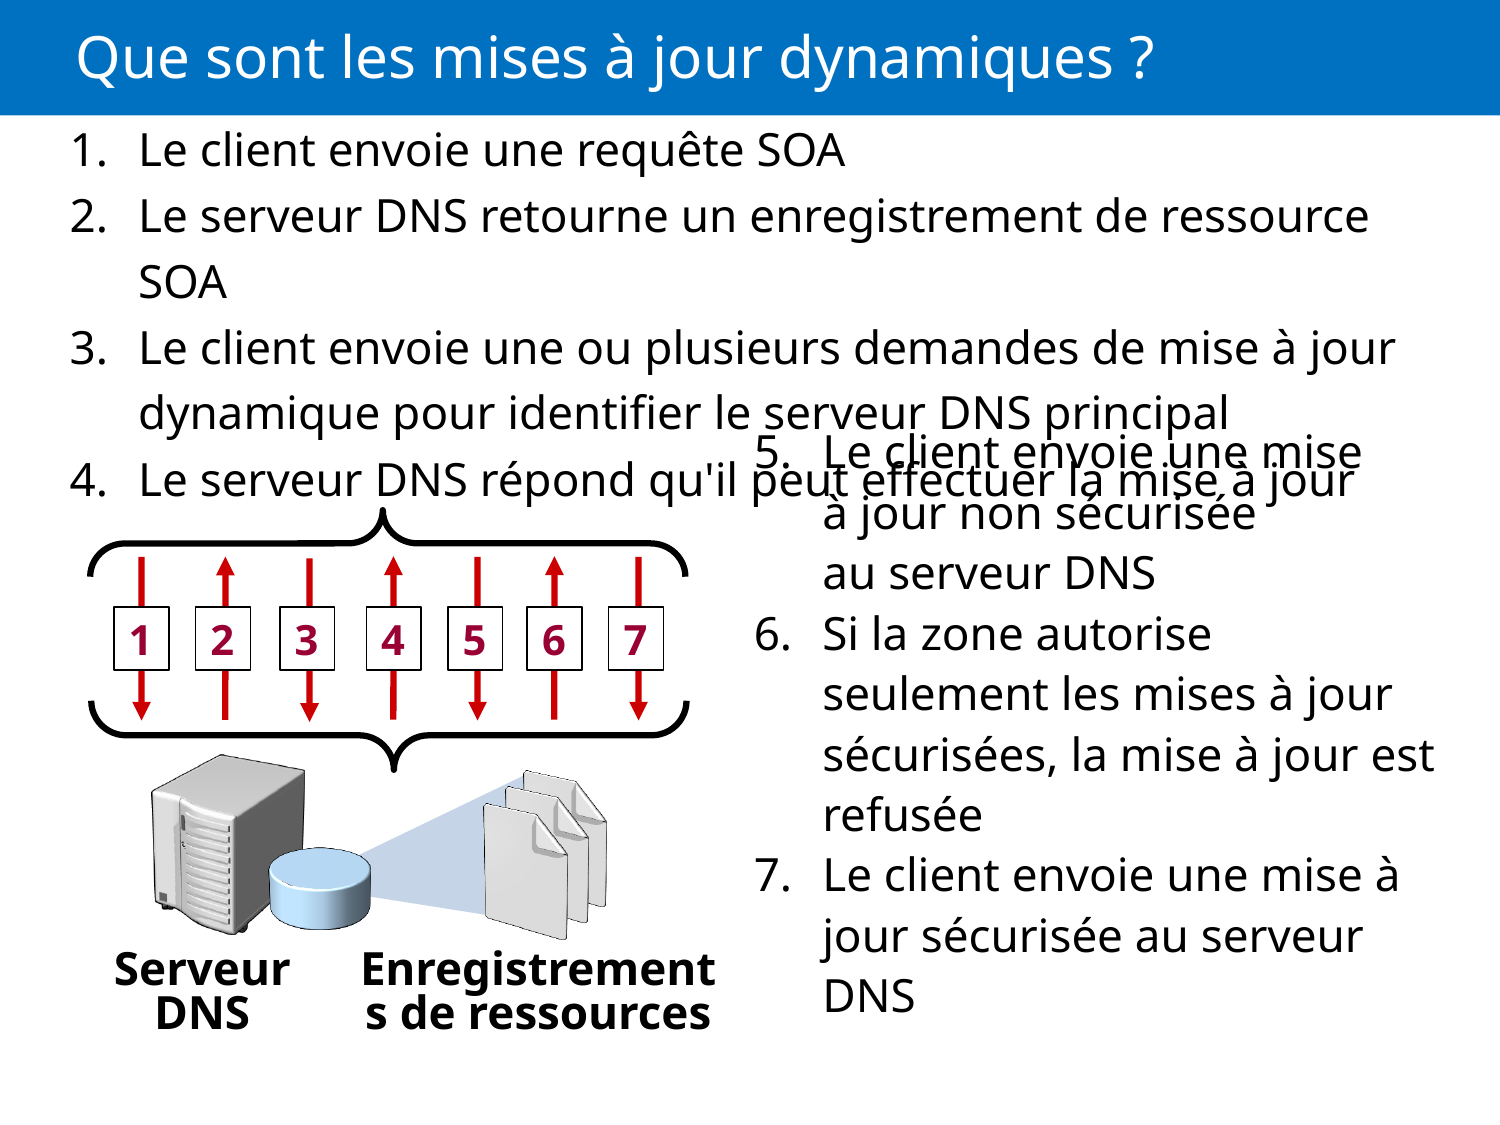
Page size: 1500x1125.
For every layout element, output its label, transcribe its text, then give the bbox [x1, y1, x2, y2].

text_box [151, 778, 372, 935]
text_box Serveur DNS [108, 950, 297, 1039]
text_box Enregistrements de ressources [350, 950, 727, 1039]
text_box Le client envoie une mise à jour non sécurisée au serveur DNS Si la zone autorise seulement les mises à jour sécurisées, la mise à jour est refusée Le client envoie une mise à jour sécurisée au serveur DNS [728, 456, 1443, 983]
text_box Le client envoie une requête SOA Le serveur DNS retourne un enregistrement de ressource SOA Le client envoie une ou plusieurs demandes de mise à jour dynamique pour identifier le serveur DNS principal Le serveur DNS répond qu'il peut effectuer la mise à jour [46, 127, 1443, 488]
title Que sont les mises à jour dynamiques ? [75, 0, 1351, 122]
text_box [373, 778, 608, 941]
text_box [89, 509, 687, 770]
